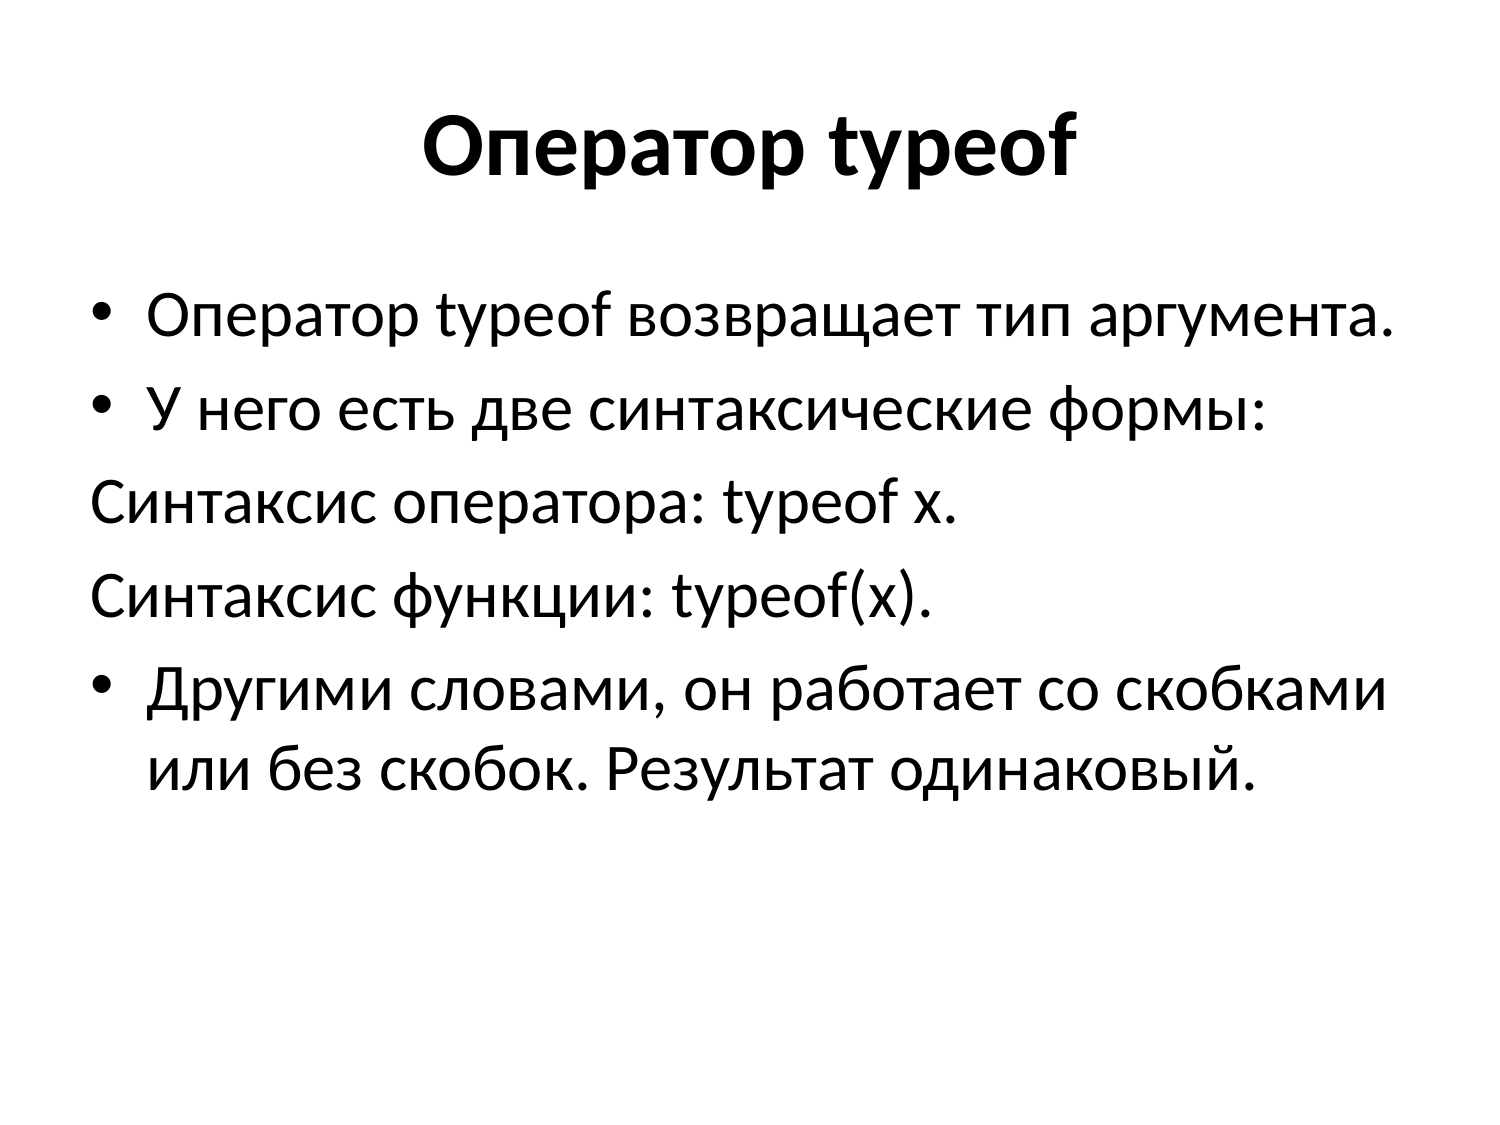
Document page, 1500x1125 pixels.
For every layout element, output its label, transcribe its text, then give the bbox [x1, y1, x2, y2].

title Оператор typeof [75, 45, 1425, 233]
list Оператор typeof возвращает тип аргумента. У него есть две синтаксические формы: Синтаксис оператора: typeof x. Синтаксис функции: typeof(x). Другими словами, он работает со скобками или без скобок. Результат одинаковый. [75, 262, 1425, 1005]
